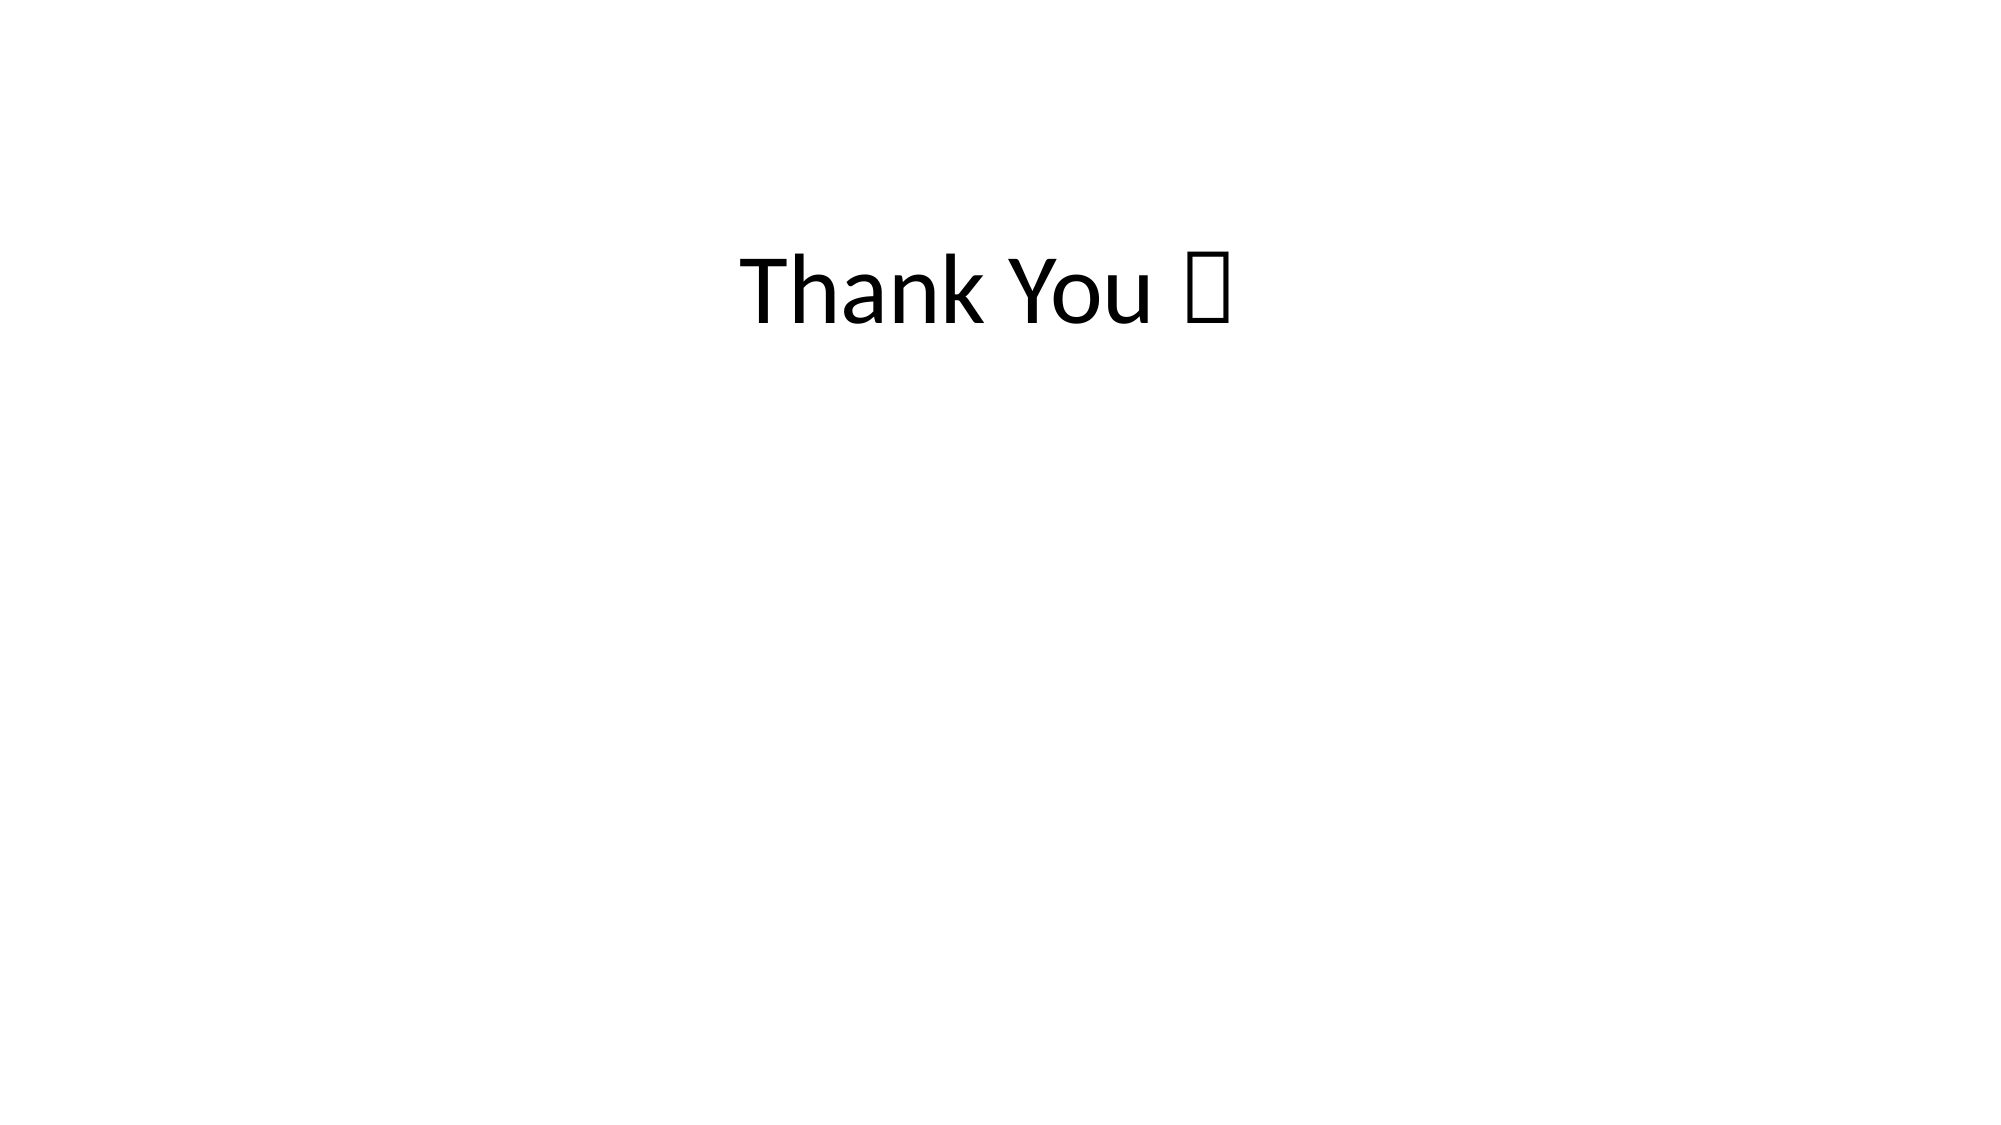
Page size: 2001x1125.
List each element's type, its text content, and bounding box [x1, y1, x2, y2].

list Thank You  [148, 230, 1874, 944]
